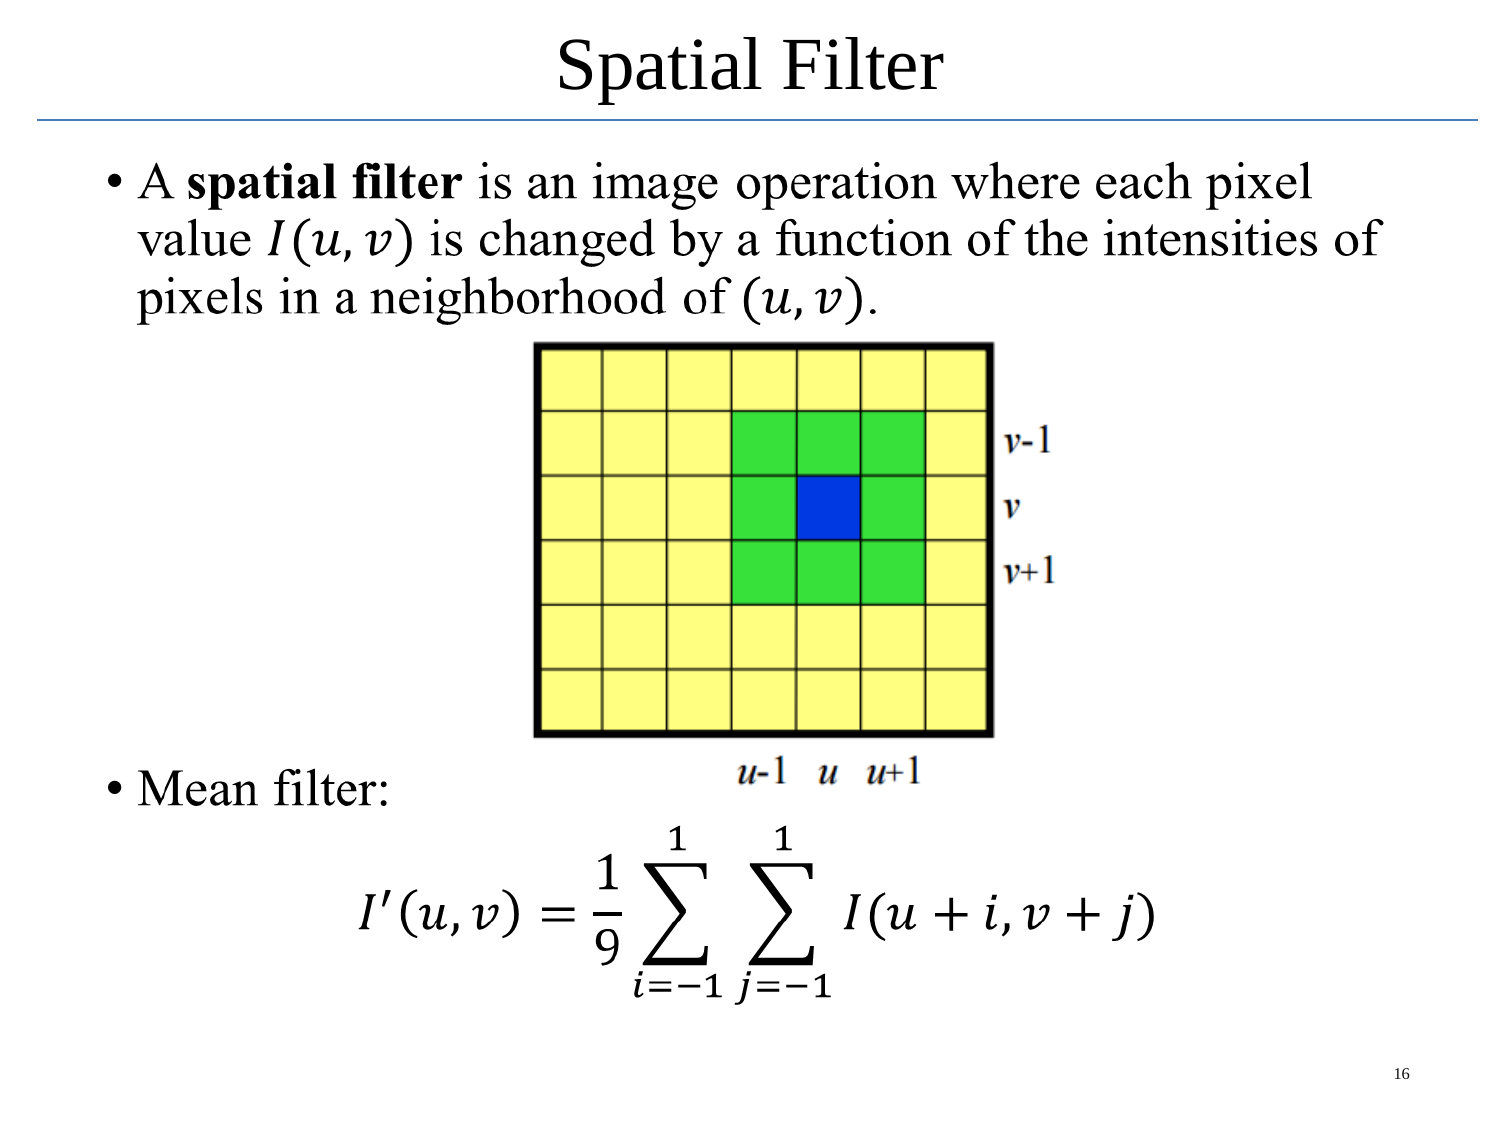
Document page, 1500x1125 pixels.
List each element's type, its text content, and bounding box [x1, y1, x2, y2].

list [75, 130, 1425, 1043]
slide_number ‹#› [1074, 1042, 1425, 1103]
title Spatial Filter [75, 9, 1425, 110]
picture [521, 329, 1076, 806]
